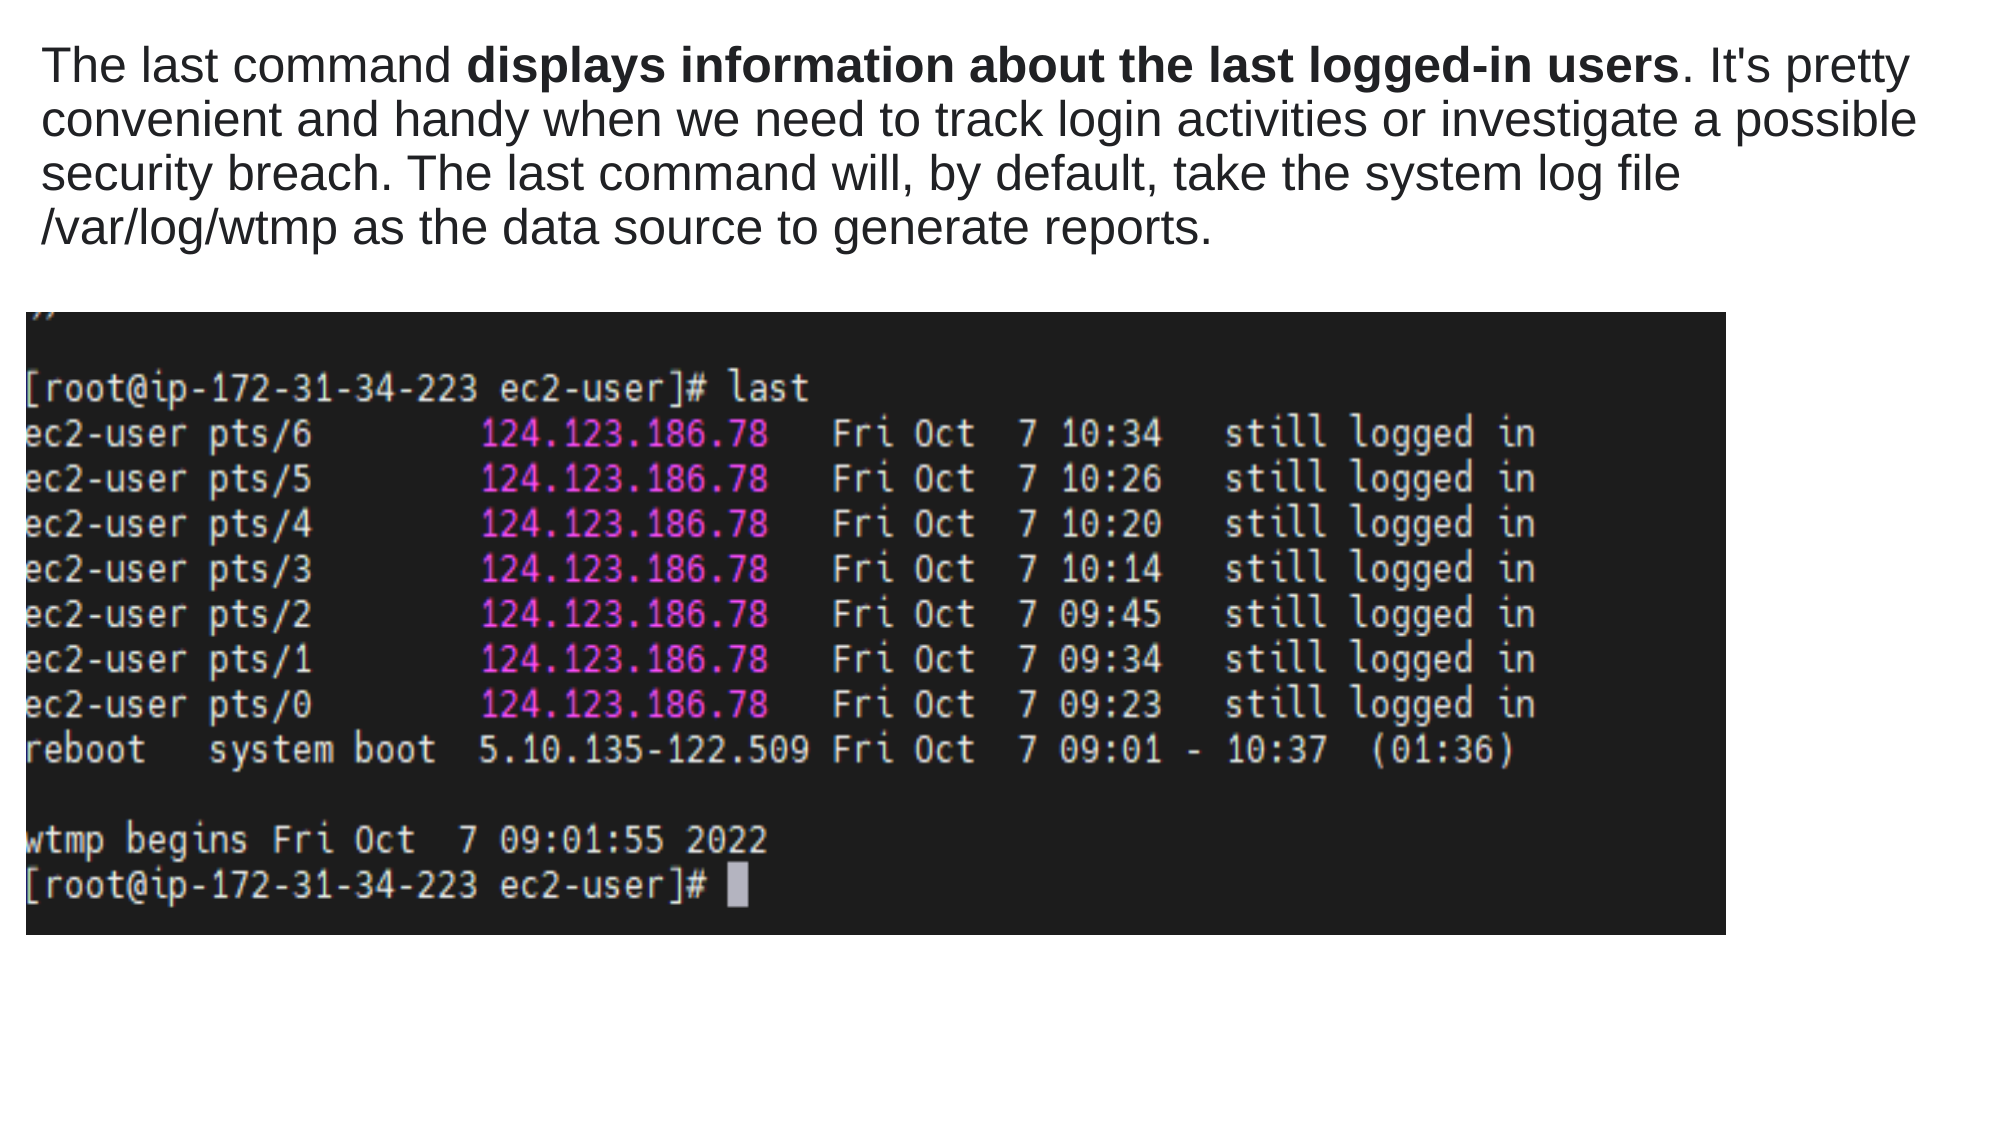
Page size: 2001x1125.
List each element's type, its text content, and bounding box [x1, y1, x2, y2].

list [26, 312, 1726, 935]
title The last command displays information about the last logged-in users. It's pretty convenient and handy when we need to track login activities or investigate a possible security breach. The last command will, by default, take the system log file /var/log/wtmp as the data source to generate reports. [26, 17, 1944, 278]
